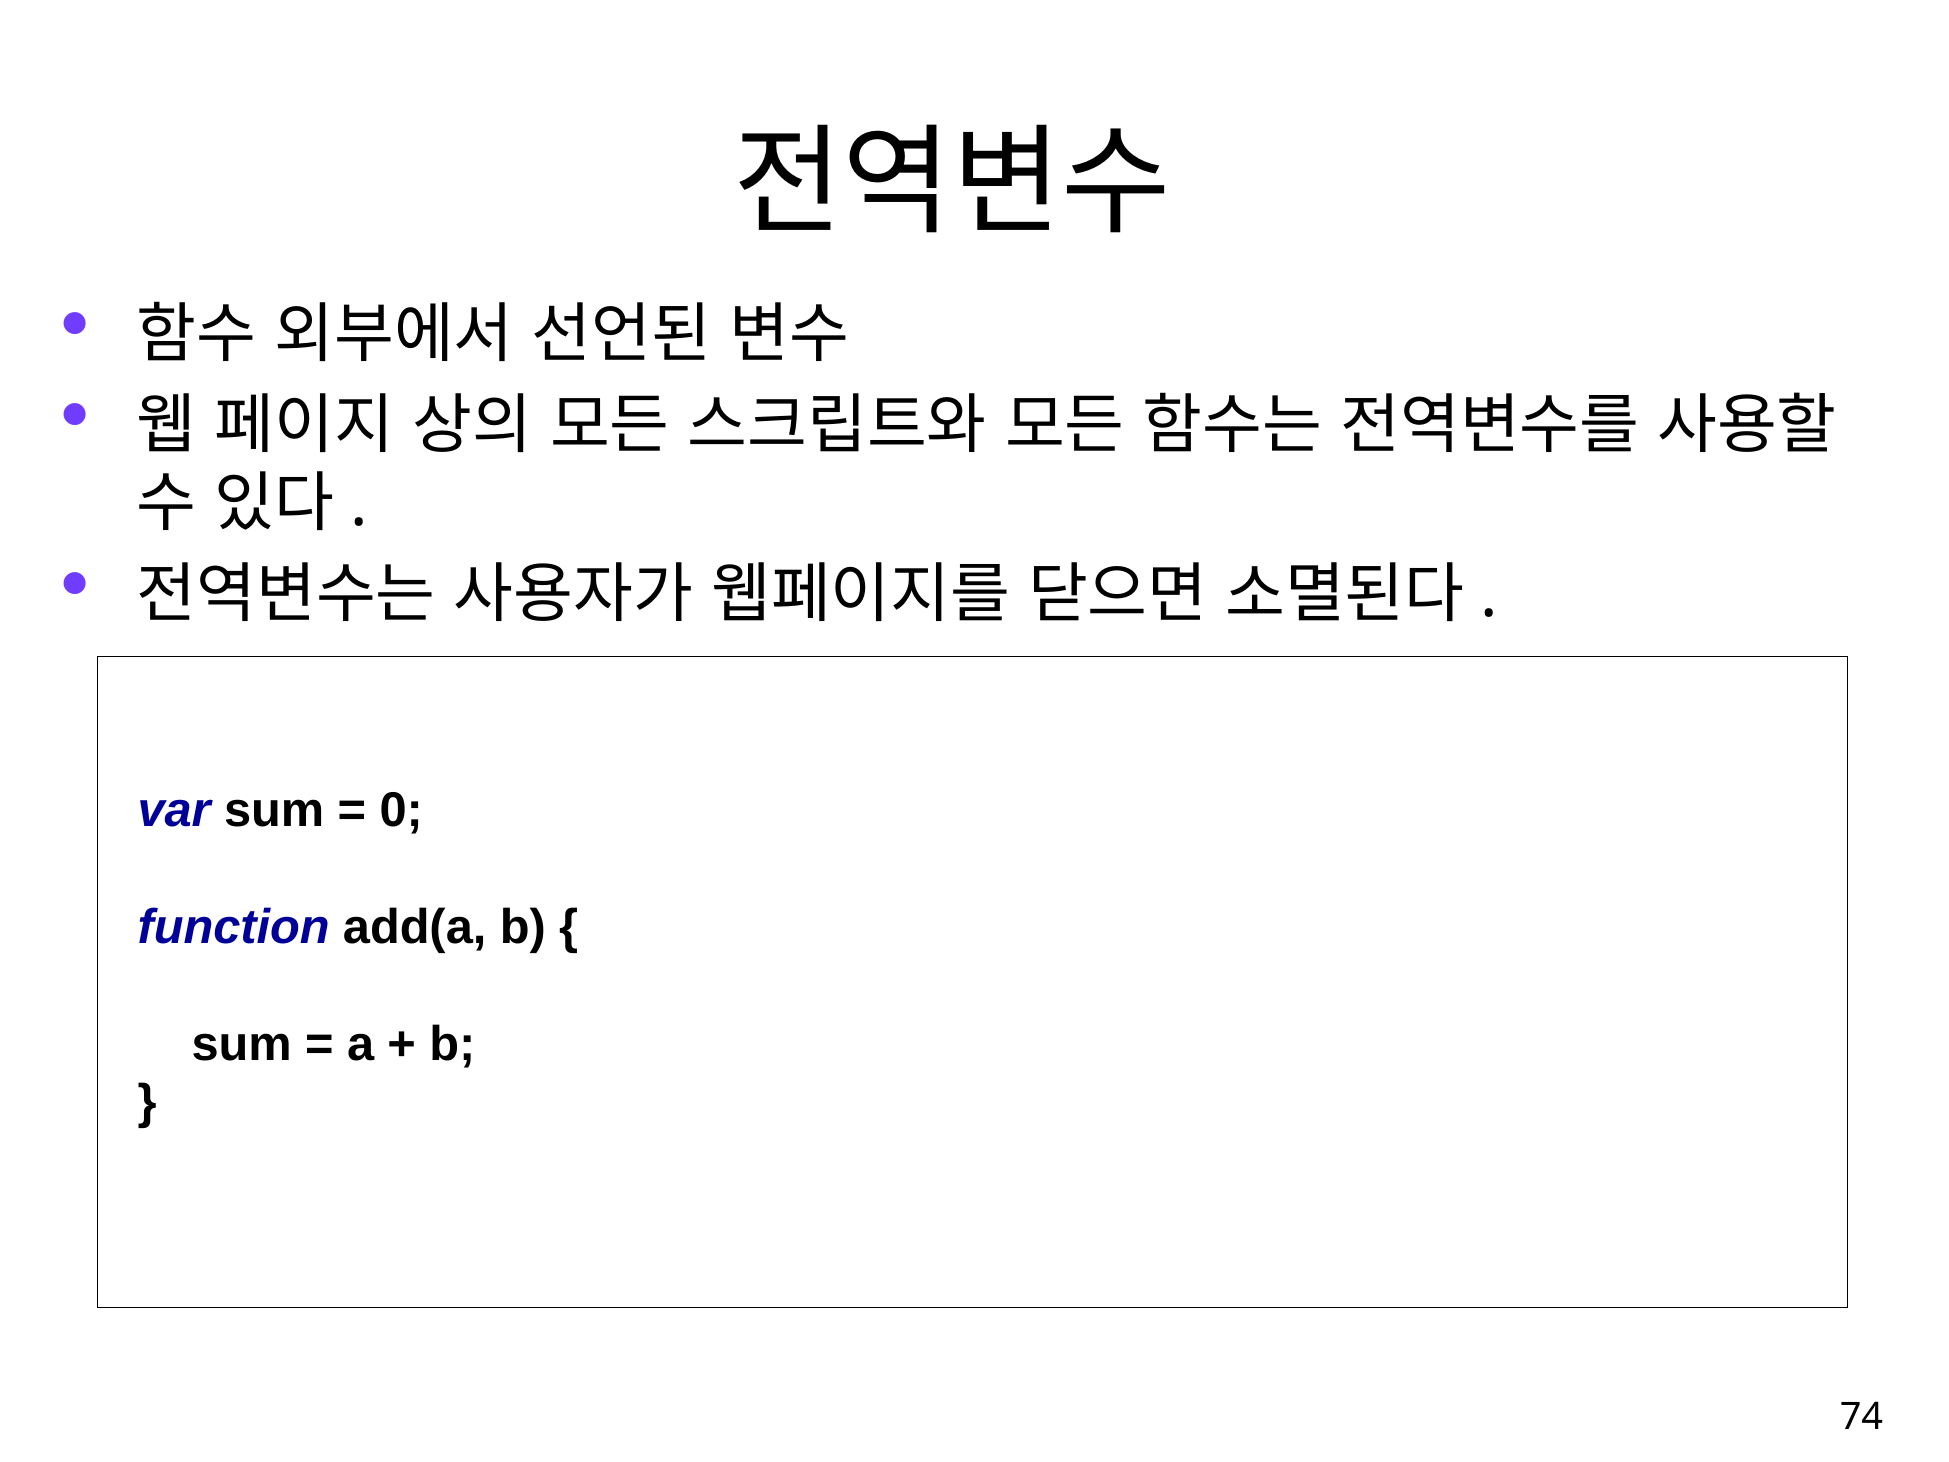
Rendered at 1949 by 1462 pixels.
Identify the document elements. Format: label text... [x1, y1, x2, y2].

title 전역변수 [156, 92, 1749, 255]
text_box var sum = 0; function add(a, b) { sum = a + b; } [97, 656, 1848, 1308]
slide_number 74 [1496, 1372, 1899, 1462]
list 함수 외부에서 선언된 변수 웹 페이지 상의 모든 스크립트와 모든 함수는 전역변수를 사용할 수 있다. 전역변수는 사용자가 웹페이지를 닫으면 소멸된다. [48, 284, 1897, 1343]
